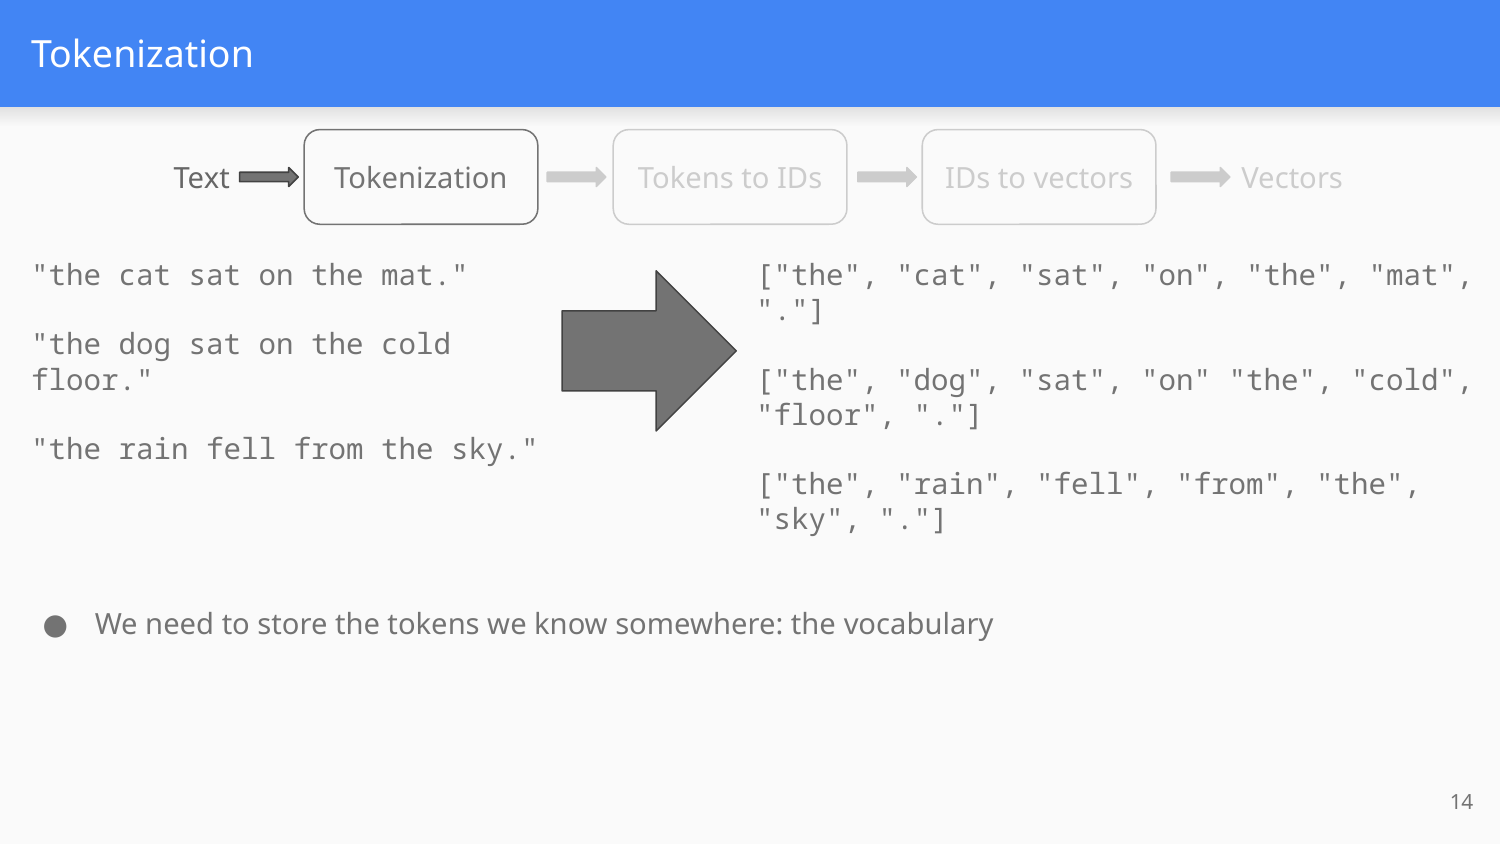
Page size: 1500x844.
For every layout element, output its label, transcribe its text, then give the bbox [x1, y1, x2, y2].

text_box IDs to vectors [922, 129, 1157, 225]
text_box Tokens to IDs [613, 129, 847, 225]
text_box ["the", "cat", "sat", "on", "the", "mat", "."] ["the", "dog", "sat", "on" "the", "cold", "floor", "."] ["the", "rain", "fell", "from", "the", "sky", "."] [741, 240, 1500, 461]
text_box [562, 270, 737, 431]
text_box Tokenization [304, 129, 538, 225]
text_box [239, 167, 299, 187]
text_box [1171, 167, 1225, 187]
text_box [857, 167, 917, 187]
text_box Vectors [1225, 149, 1359, 205]
text_box [547, 167, 606, 187]
text_box Text [156, 149, 247, 205]
text_box We need to store the tokens we know somewhere: the vocabulary [4, 590, 1476, 811]
text_box "the cat sat on the mat." "the dog sat on the cold floor." "the rain fell from the sky." [16, 240, 570, 461]
title Tokenization [16, 2, 1464, 102]
slide_number 14 [1398, 770, 1489, 835]
